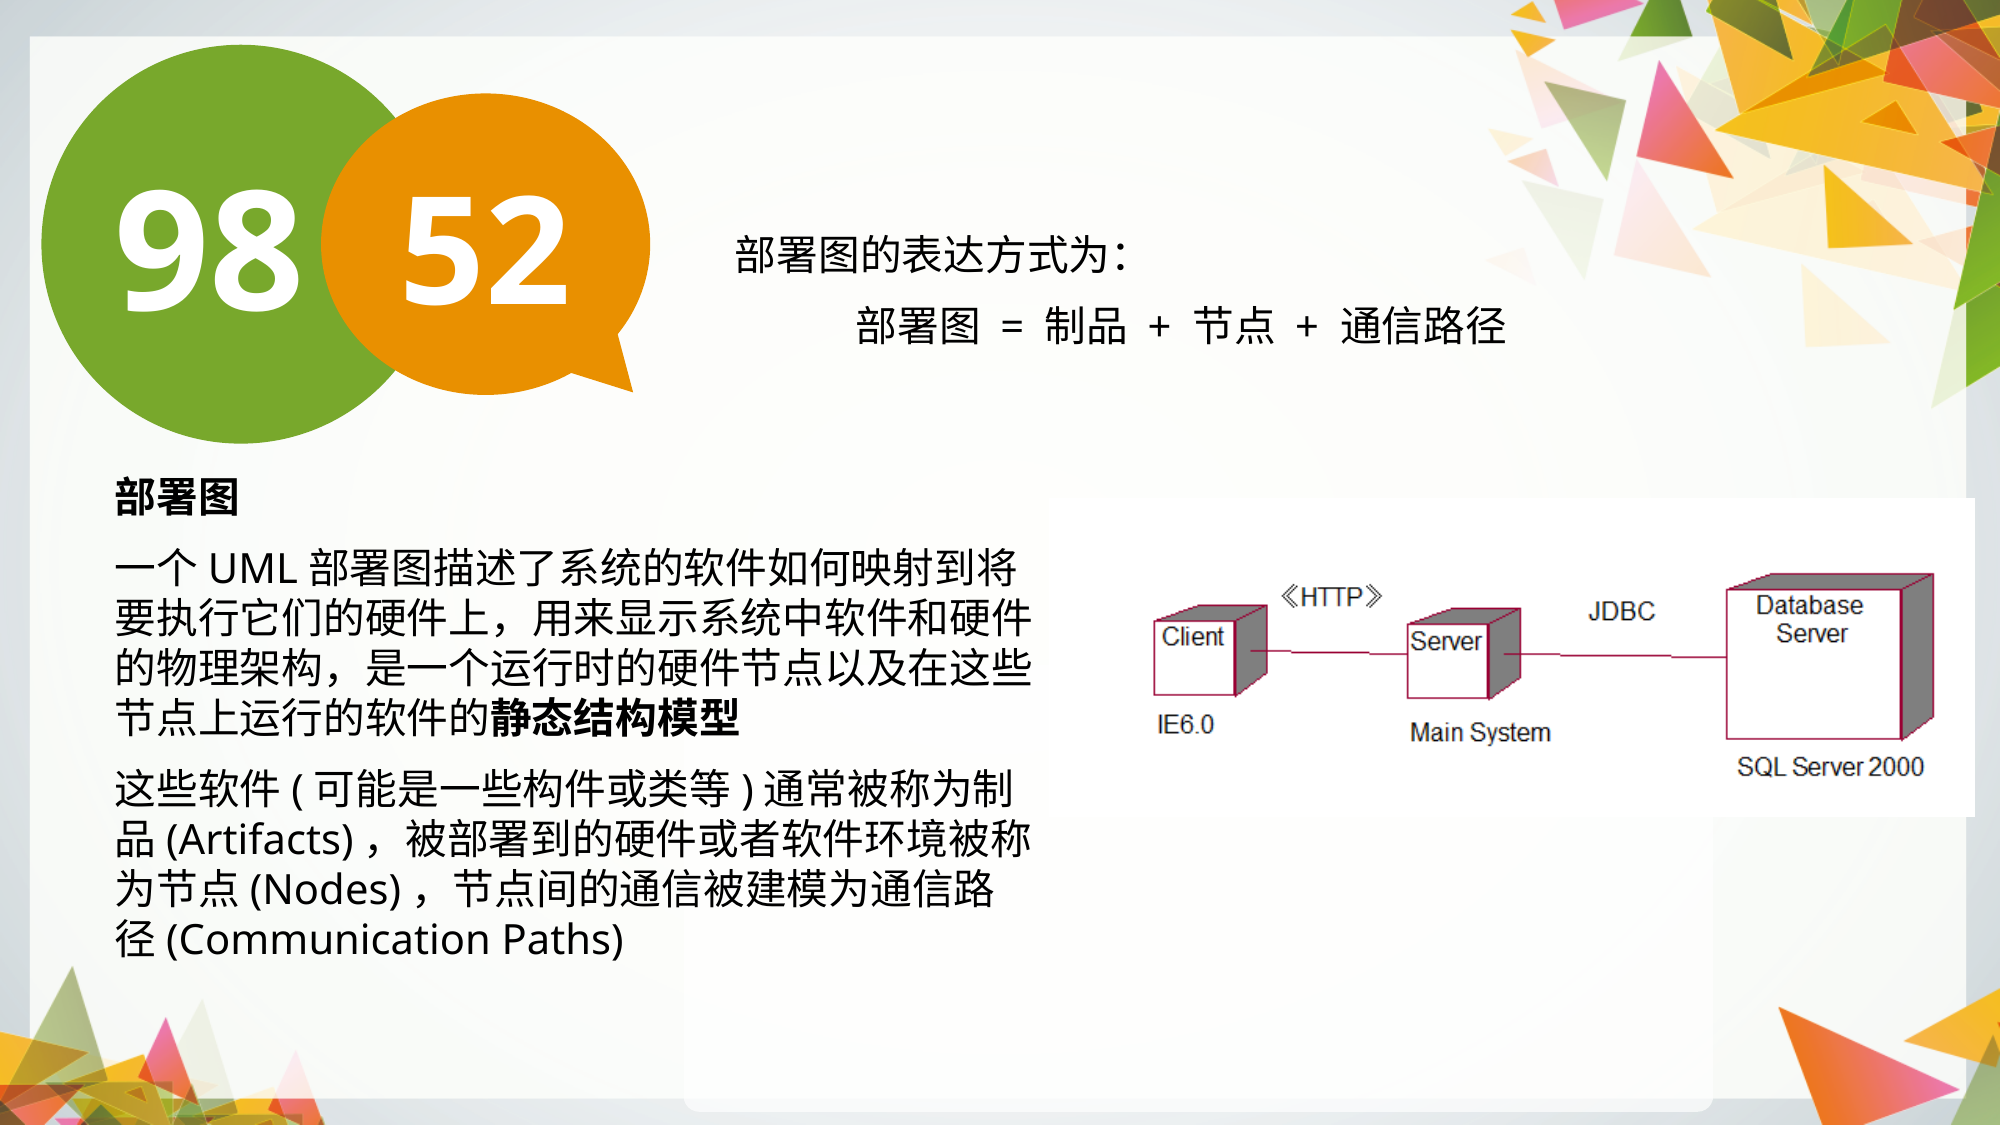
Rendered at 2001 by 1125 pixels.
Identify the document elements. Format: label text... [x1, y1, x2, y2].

text_box [683, 817, 1714, 1112]
picture [0, 0, 2000, 1125]
text_box [319, 92, 652, 396]
text_box 52 [369, 147, 603, 342]
text_box 98 [99, 146, 358, 342]
text_box [40, 43, 396, 445]
text_box 部署图的表达方式为： 部署图 = 制品 + 节点 + 通信路径 [720, 221, 1530, 357]
text_box 部署图 一个UML部署图描述了系统的软件如何映射到将要执行它们的硬件上，用来显示系统中软件和硬件的物理架构，是一个运行时的硬件节点以及在这些节点上运行的软件的静态结构模型 这些软件(可能是一些构件或类等)通常被称为制品(Artifacts)，被部署到的硬件或者软件环境被称为节点(Nodes)，节点间的通信被建模为通信路径(Communication Paths) [99, 463, 1050, 971]
